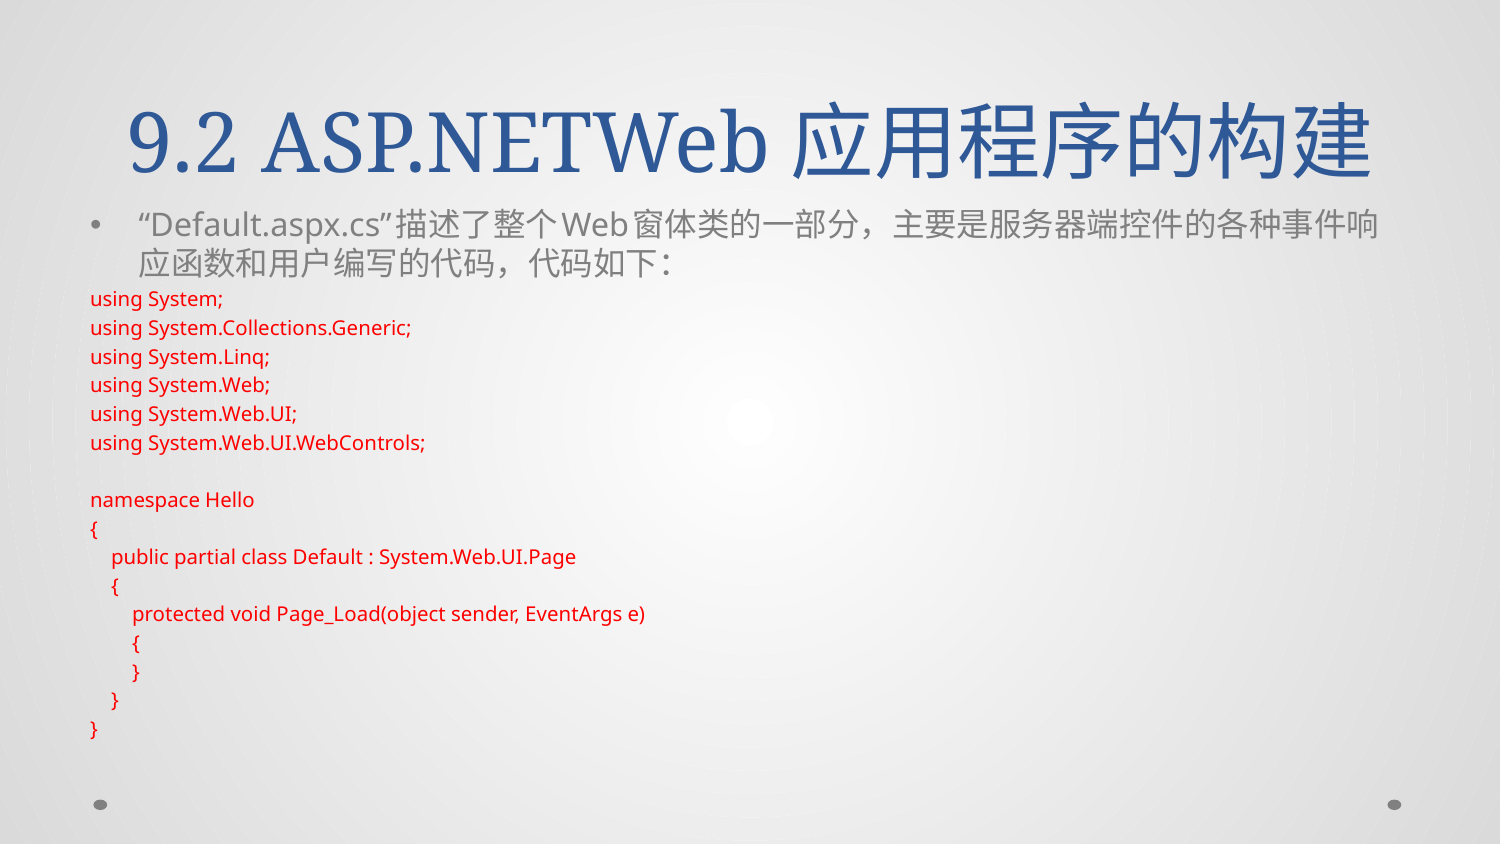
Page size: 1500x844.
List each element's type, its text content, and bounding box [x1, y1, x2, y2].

title 9.2 ASP.NETWeb应用程序的构建 [75, 0, 1425, 196]
list “Default.aspx.cs”描述了整个Web窗体类的一部分，主要是服务器端控件的各种事件响应函数和用户编写的代码，代码如下： using System; using System.Collections.Generic; using System.Linq; using System.Web; using System.Web.UI; using System.Web.UI.WebControls; namespace Hello { public partial class Default : System.Web.UI.Page { protected void Page_Load(object sender, EventArgs e) { } } } [75, 196, 1425, 754]
